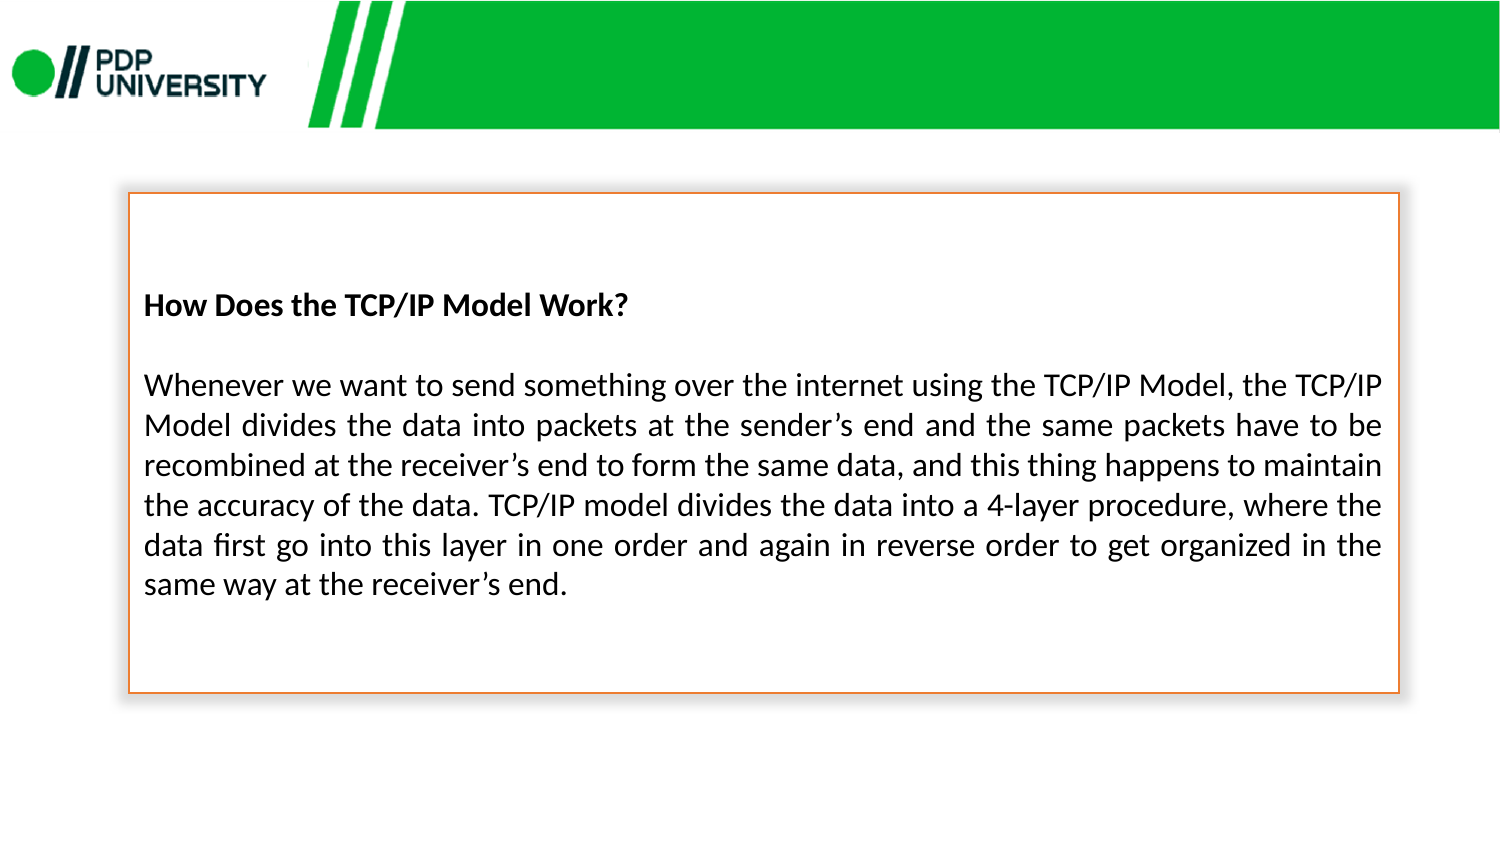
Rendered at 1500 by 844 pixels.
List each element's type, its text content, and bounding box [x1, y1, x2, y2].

picture [0, 0, 1500, 133]
text_box How Does the TCP/IP Model Work? Whenever we want to send something over the internet using the TCP/IP Model, the TCP/IP Model divides the data into packets at the sender’s end and the same packets have to be recombined at the receiver’s end to form the same data, and this thing happens to maintain the accuracy of the data. TCP/IP model divides the data into a 4-layer procedure, where the data first go into this layer in one order and again in reverse order to get organized in the same way at the receiver’s end. [128, 192, 1400, 694]
